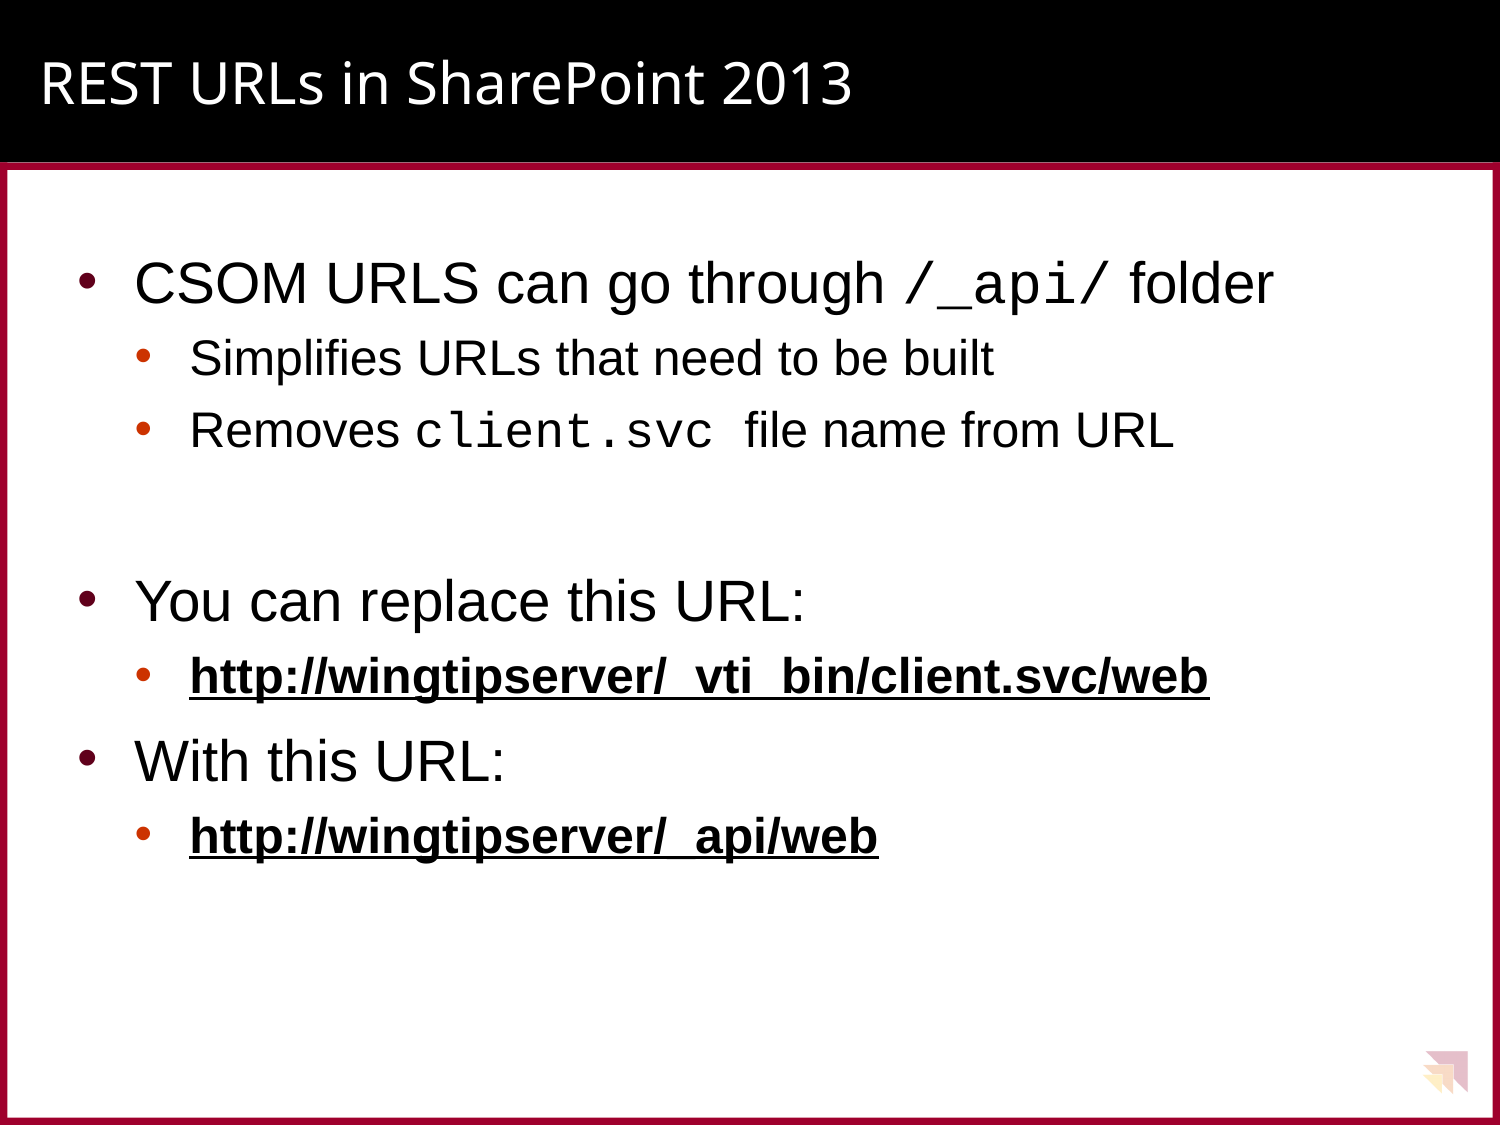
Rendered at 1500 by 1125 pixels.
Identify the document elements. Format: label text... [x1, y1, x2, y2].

list CSOM URLS can go through /_api/ folder Simplifies URLs that need to be built Removes client.svc file name from URL You can replace this URL: http://wingtipserver/_vti_bin/client.svc/web With this URL: http://wingtipserver/_api/web [62, 237, 1438, 1088]
title REST URLs in SharePoint 2013 [24, 12, 1438, 150]
